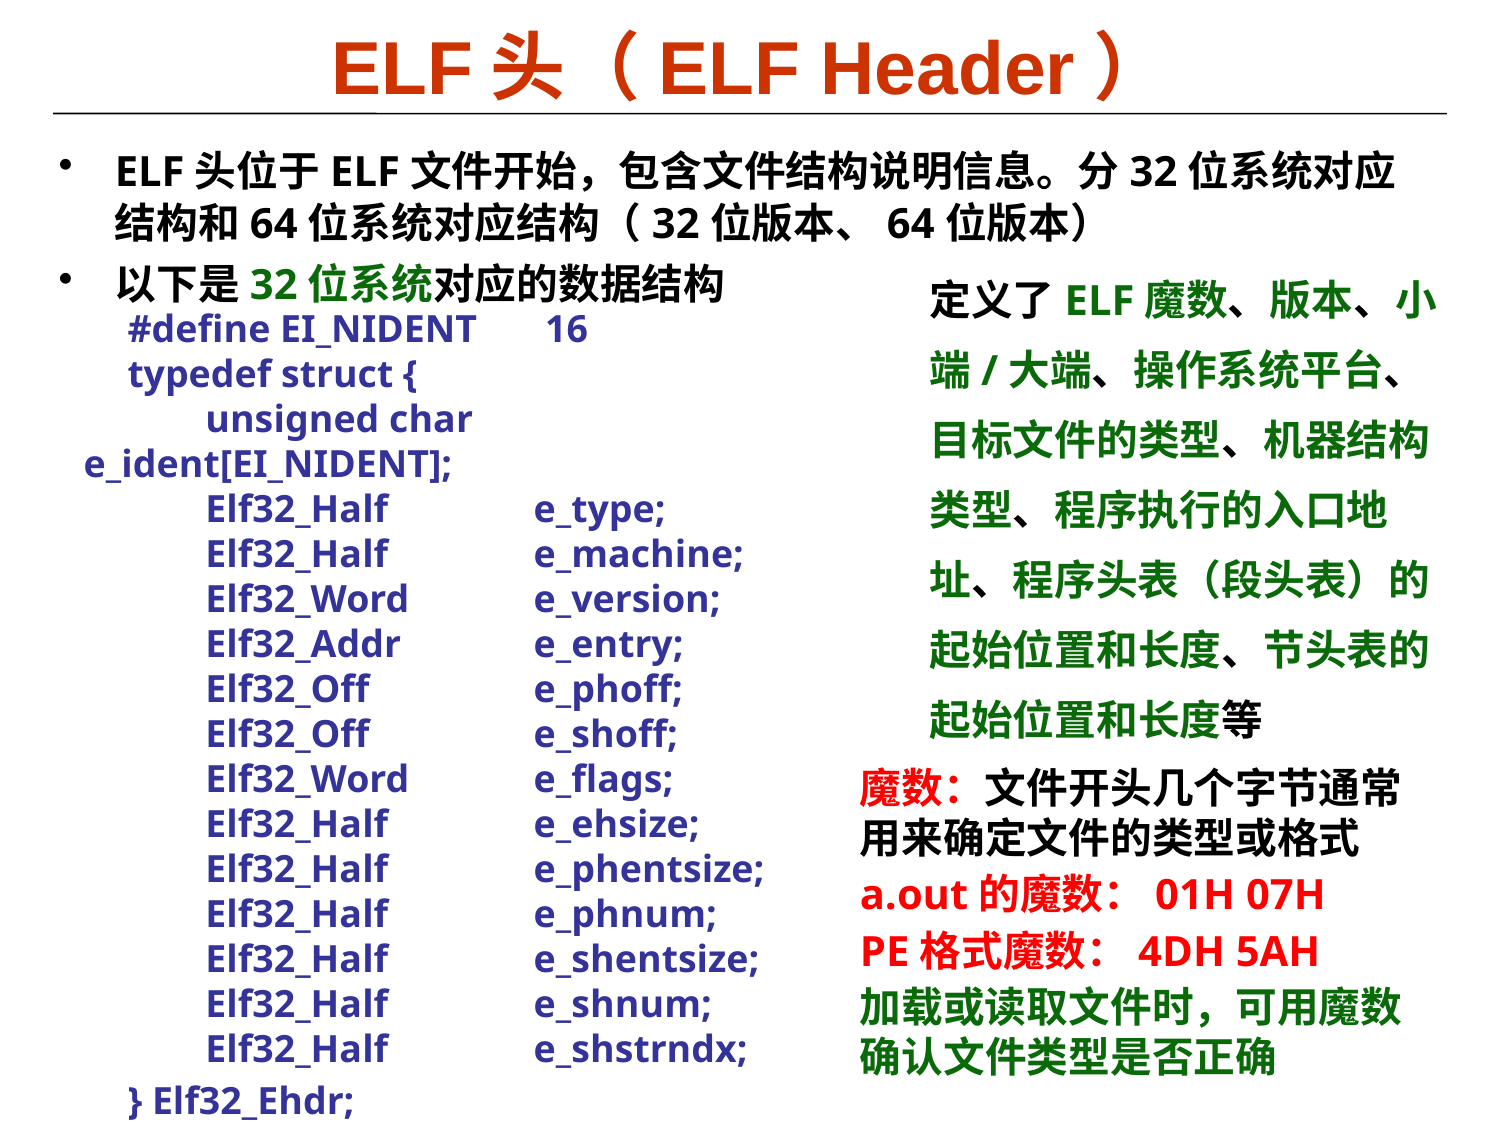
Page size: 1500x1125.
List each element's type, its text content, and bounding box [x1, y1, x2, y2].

text_box 魔数：文件开头几个字节通常用来确定文件的类型或格式 a.out的魔数：01H 07H PE格式魔数：4DH 5AH 加载或读取文件时，可用魔数确认文件类型是否正确 [845, 754, 1426, 1089]
title ELF头（ELF Header） [75, 18, 1425, 111]
text_box #define EI_NIDENT 16 typedef struct { unsigned char e_ident[EI_NIDENT]; Elf32_Half e_type; Elf32_Half e_machine; Elf32_Word e_version; Elf32_Addr e_entry; Elf32_Off e_phoff; Elf32_Off e_shoff; Elf32_Word e_flags; Elf32_Half e_ehsize; Elf32_Half e_phentsize; Elf32_Half e_phnum; Elf32_Half e_shentsize; Elf32_Half e_shnum; Elf32_Half e_shstrndx; } Elf32_Ehdr; [68, 320, 884, 1107]
list ELF头位于ELF文件开始，包含文件结构说明信息。分32位系统对应结构和64位系统对应结构（32位版本、64位版本） 以下是32位系统对应的数据结构 [43, 134, 1451, 349]
text_box 定义了ELF魔数、版本、小端/大端、操作系统平台、目标文件的类型、机器结构类型、程序执行的入口地址、程序头表（段头表）的起始位置和长度、节头表的起始位置和长度等 [914, 246, 1458, 751]
